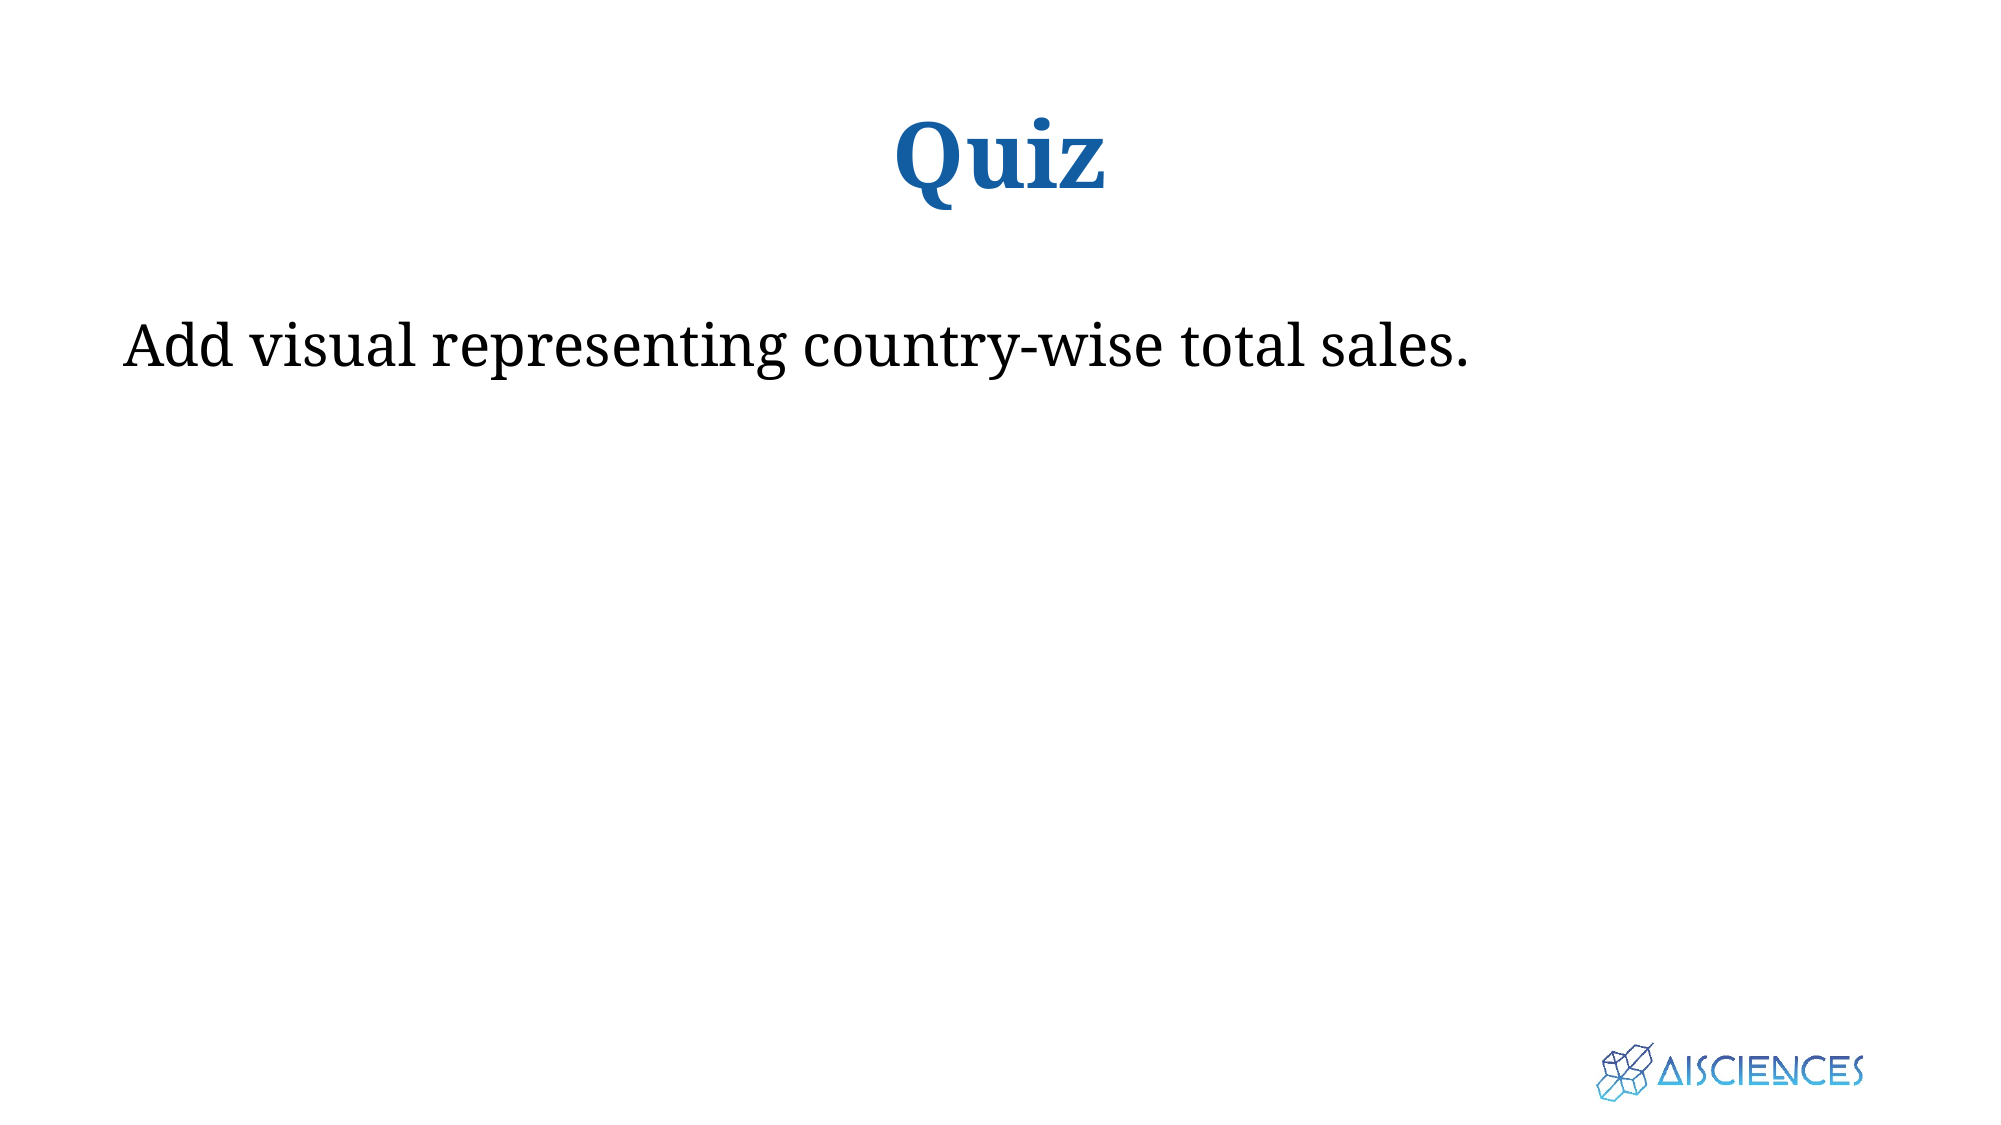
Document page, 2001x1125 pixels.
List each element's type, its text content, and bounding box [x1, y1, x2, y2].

picture [1596, 1059, 1863, 1102]
title Quiz [99, 43, 1900, 274]
list Add visual representing country-wise total sales. [99, 308, 1900, 1059]
